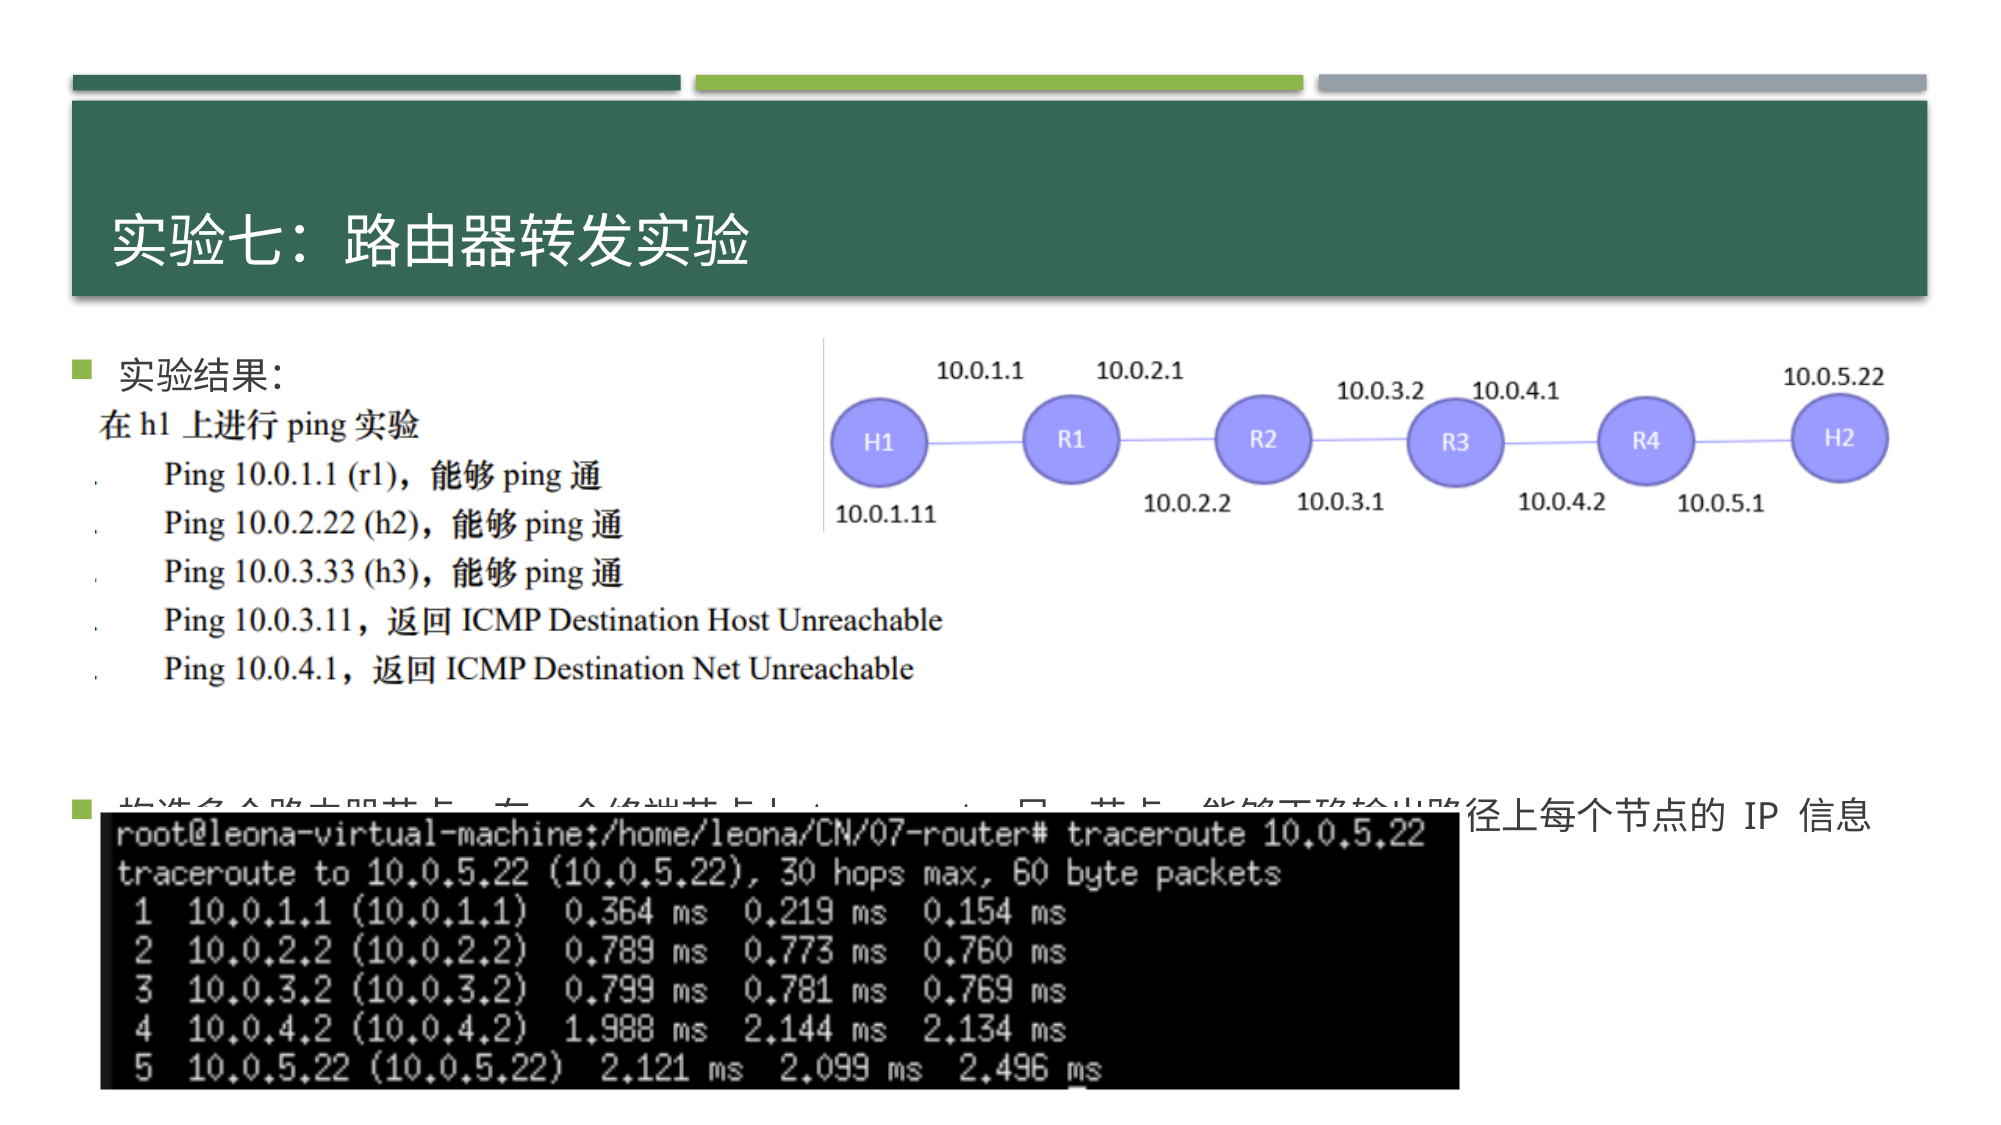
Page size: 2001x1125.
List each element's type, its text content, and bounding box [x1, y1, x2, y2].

picture [94, 338, 1906, 701]
list 实验结果： 构造多个路由器节点，在一个终端节点上 traceroute 另一节点，能够正确输出路径上每个节点的 IP 信息 [53, 299, 2000, 1100]
picture [94, 806, 1468, 1102]
title 实验七：路由器转发实验 [95, 115, 1905, 282]
